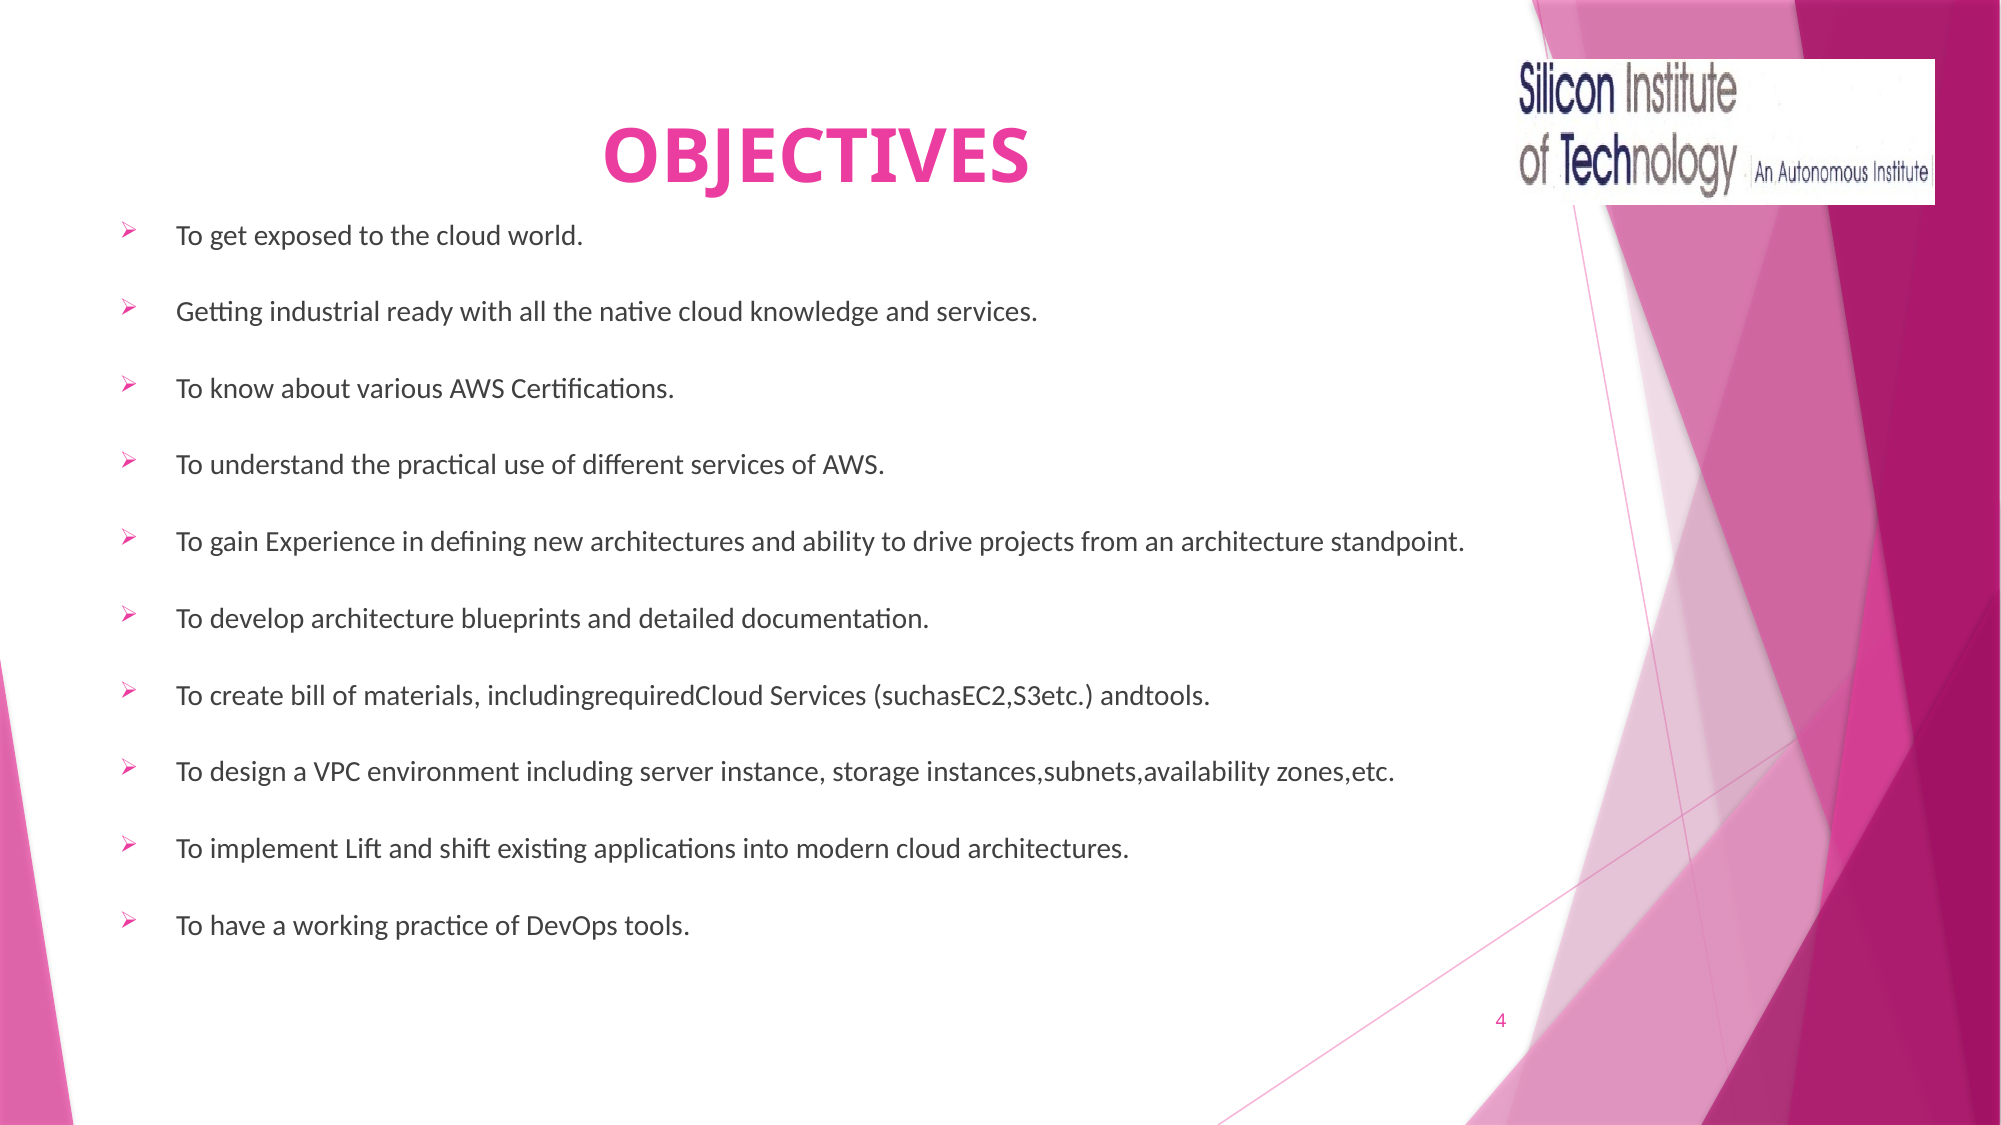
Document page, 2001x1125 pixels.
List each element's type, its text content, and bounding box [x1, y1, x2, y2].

list To get exposed to the cloud world. Getting industrial ready with all the native cloud knowledge and services. To know about various AWS Certifications. To understand the practical use of different services of AWS. To gain Experience in defining new architectures and ability to drive projects from an architecture standpoint. To develop architecture blueprints and detailed documentation. To create bill of materials, includingrequiredCloud Services (suchasEC2,S3etc.) andtools. To design a VPC environment including server instance, storage instances,subnets,availability zones,etc. To implement Lift and shift existing applications into modern cloud architectures. To have a working practice of DevOps tools. [104, 208, 1598, 992]
slide_number 4 [1409, 991, 1522, 1051]
picture [1514, 58, 1935, 205]
title OBJECTIVES [111, 99, 1510, 208]
